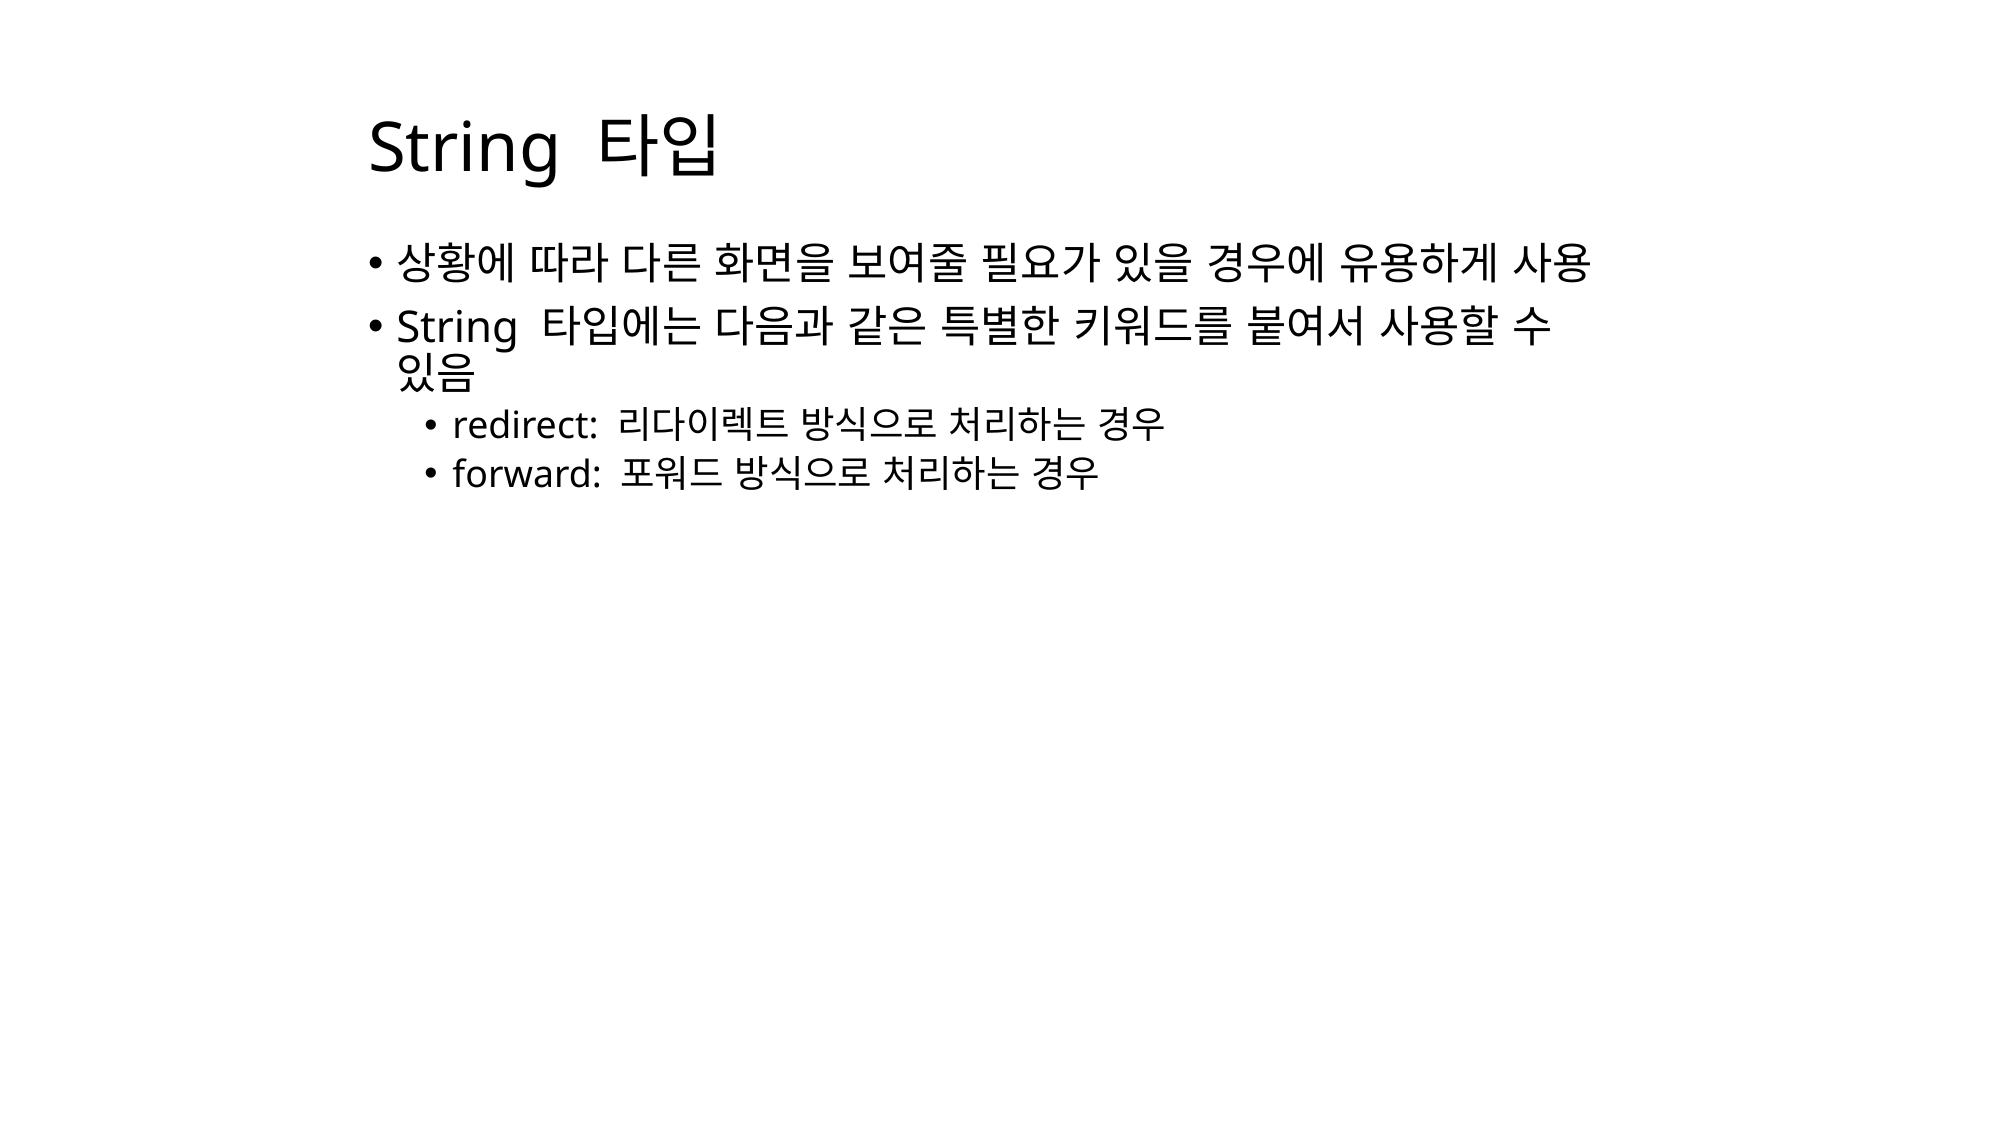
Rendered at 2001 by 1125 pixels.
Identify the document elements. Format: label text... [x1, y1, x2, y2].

text_box String 타입 [353, 85, 1647, 214]
text_box 상황에 따라 다른 화면을 보여줄 필요가 있을 경우에 유용하게 사용 String 타입에는 다음과 같은 특별한 키워드를 붙여서 사용할 수 있음 redirect: 리다이렉트 방식으로 처리하는 경우 forward: 포워드 방식으로 처리하는 경우 [353, 233, 1647, 1040]
